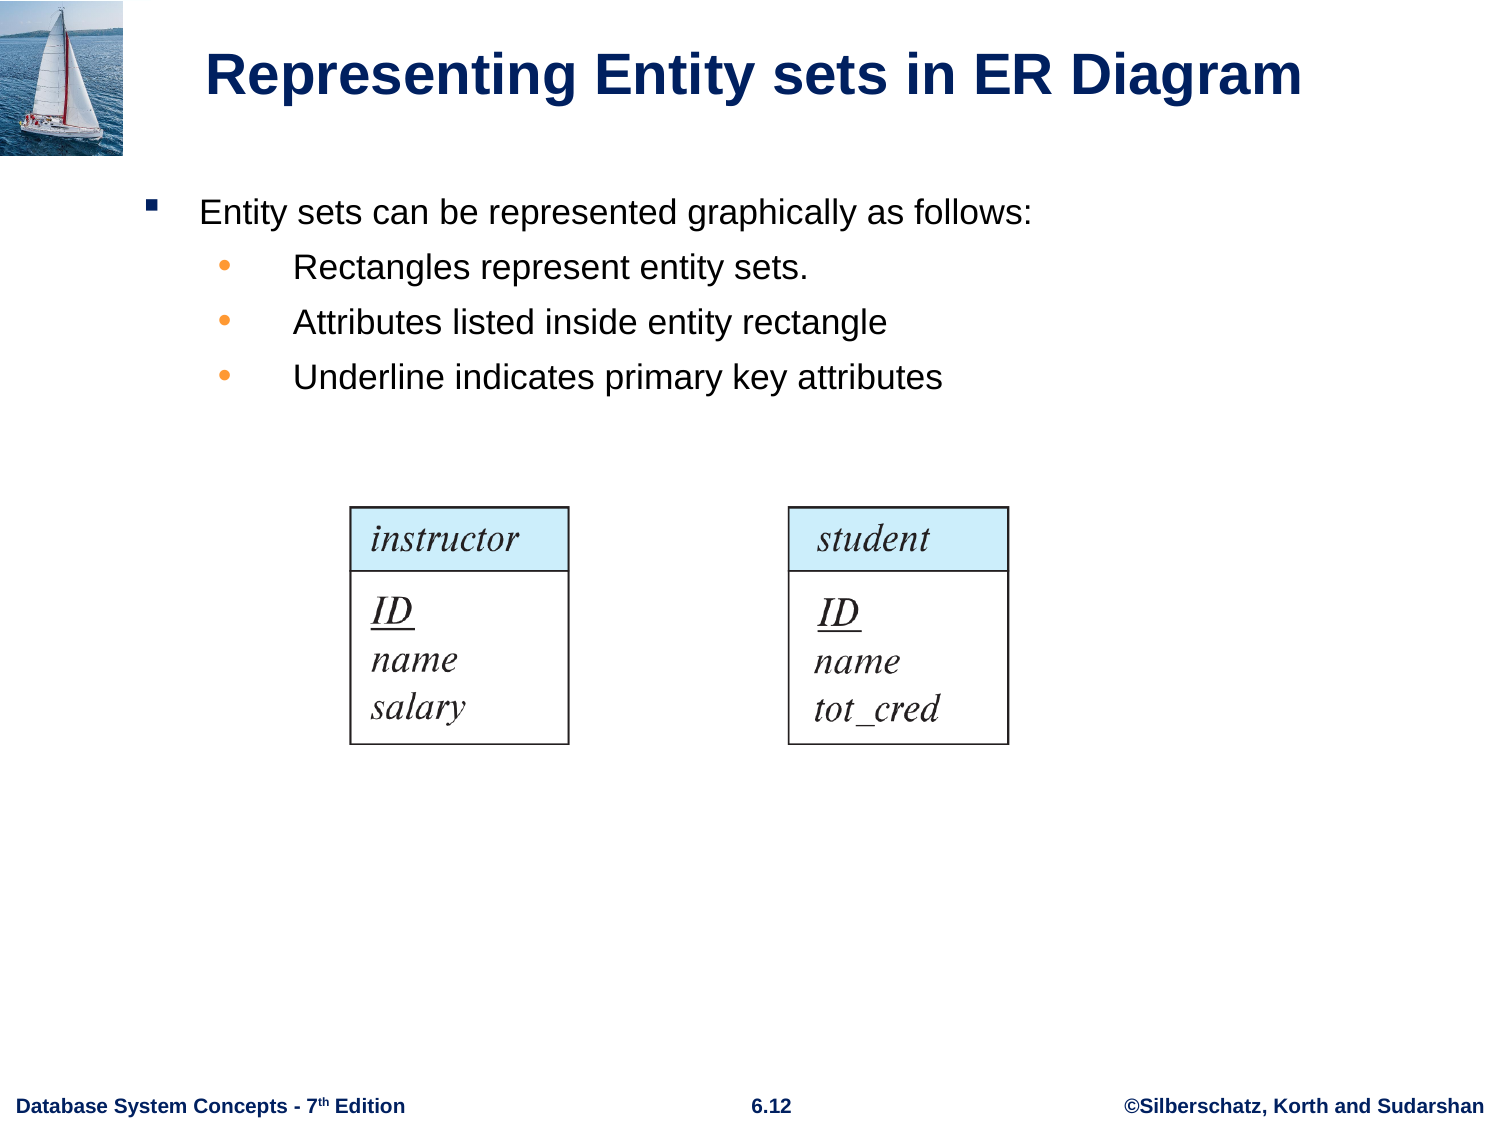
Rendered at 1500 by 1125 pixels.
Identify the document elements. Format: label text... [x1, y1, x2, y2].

picture [348, 506, 1010, 745]
picture [0, 1, 123, 156]
text_box Entity sets can be represented graphically as follows: Rectangles represent entity sets. Attributes listed inside entity rectangle Underline indicates primary key attributes [128, 182, 1378, 459]
title Representing Entity sets in ER Diagram [76, 13, 1434, 115]
